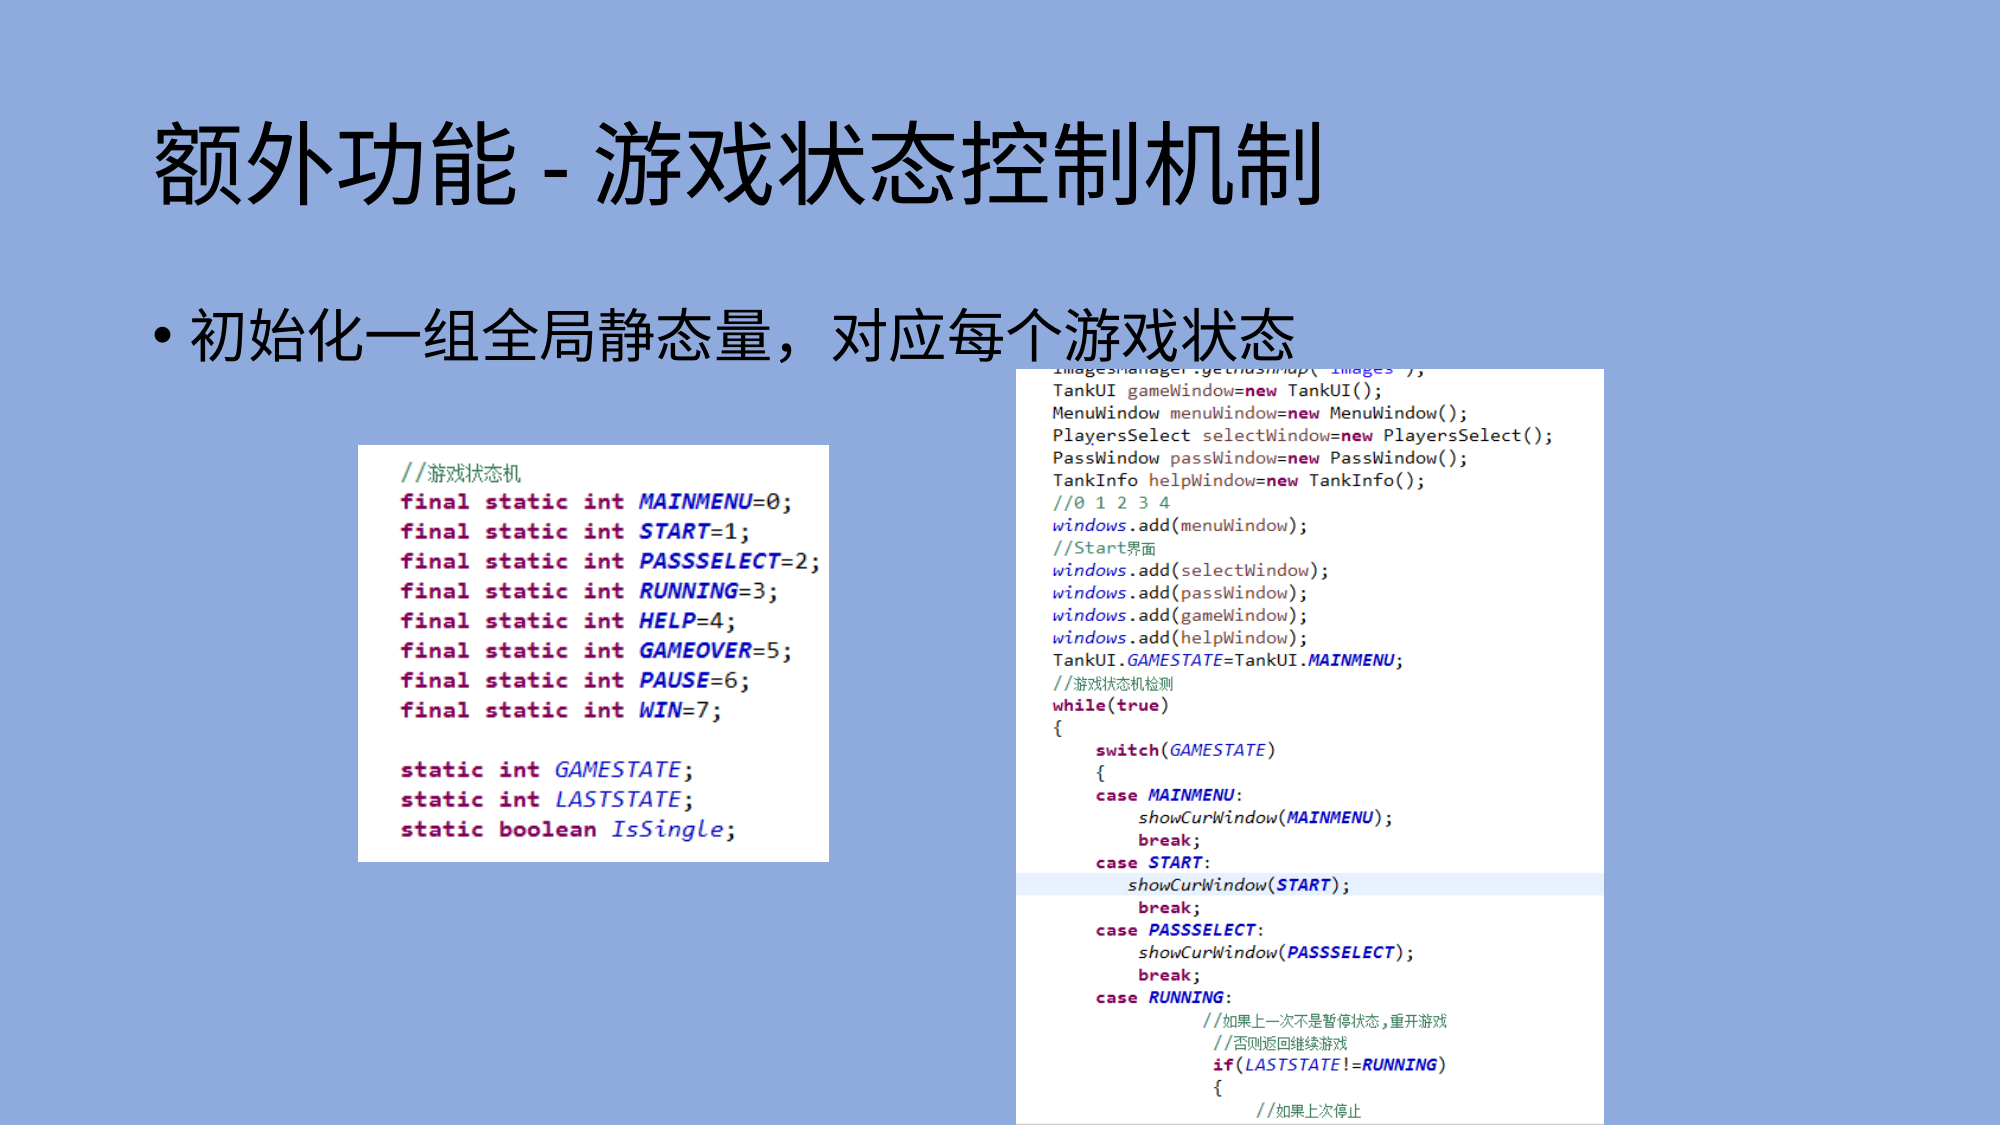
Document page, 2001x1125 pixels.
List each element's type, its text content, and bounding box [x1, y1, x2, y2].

picture [358, 445, 829, 862]
picture [1016, 369, 1604, 1125]
title 额外功能-游戏状态控制机制 [137, 59, 1863, 278]
list 初始化一组全局静态量，对应每个游戏状态 [137, 299, 1863, 1014]
